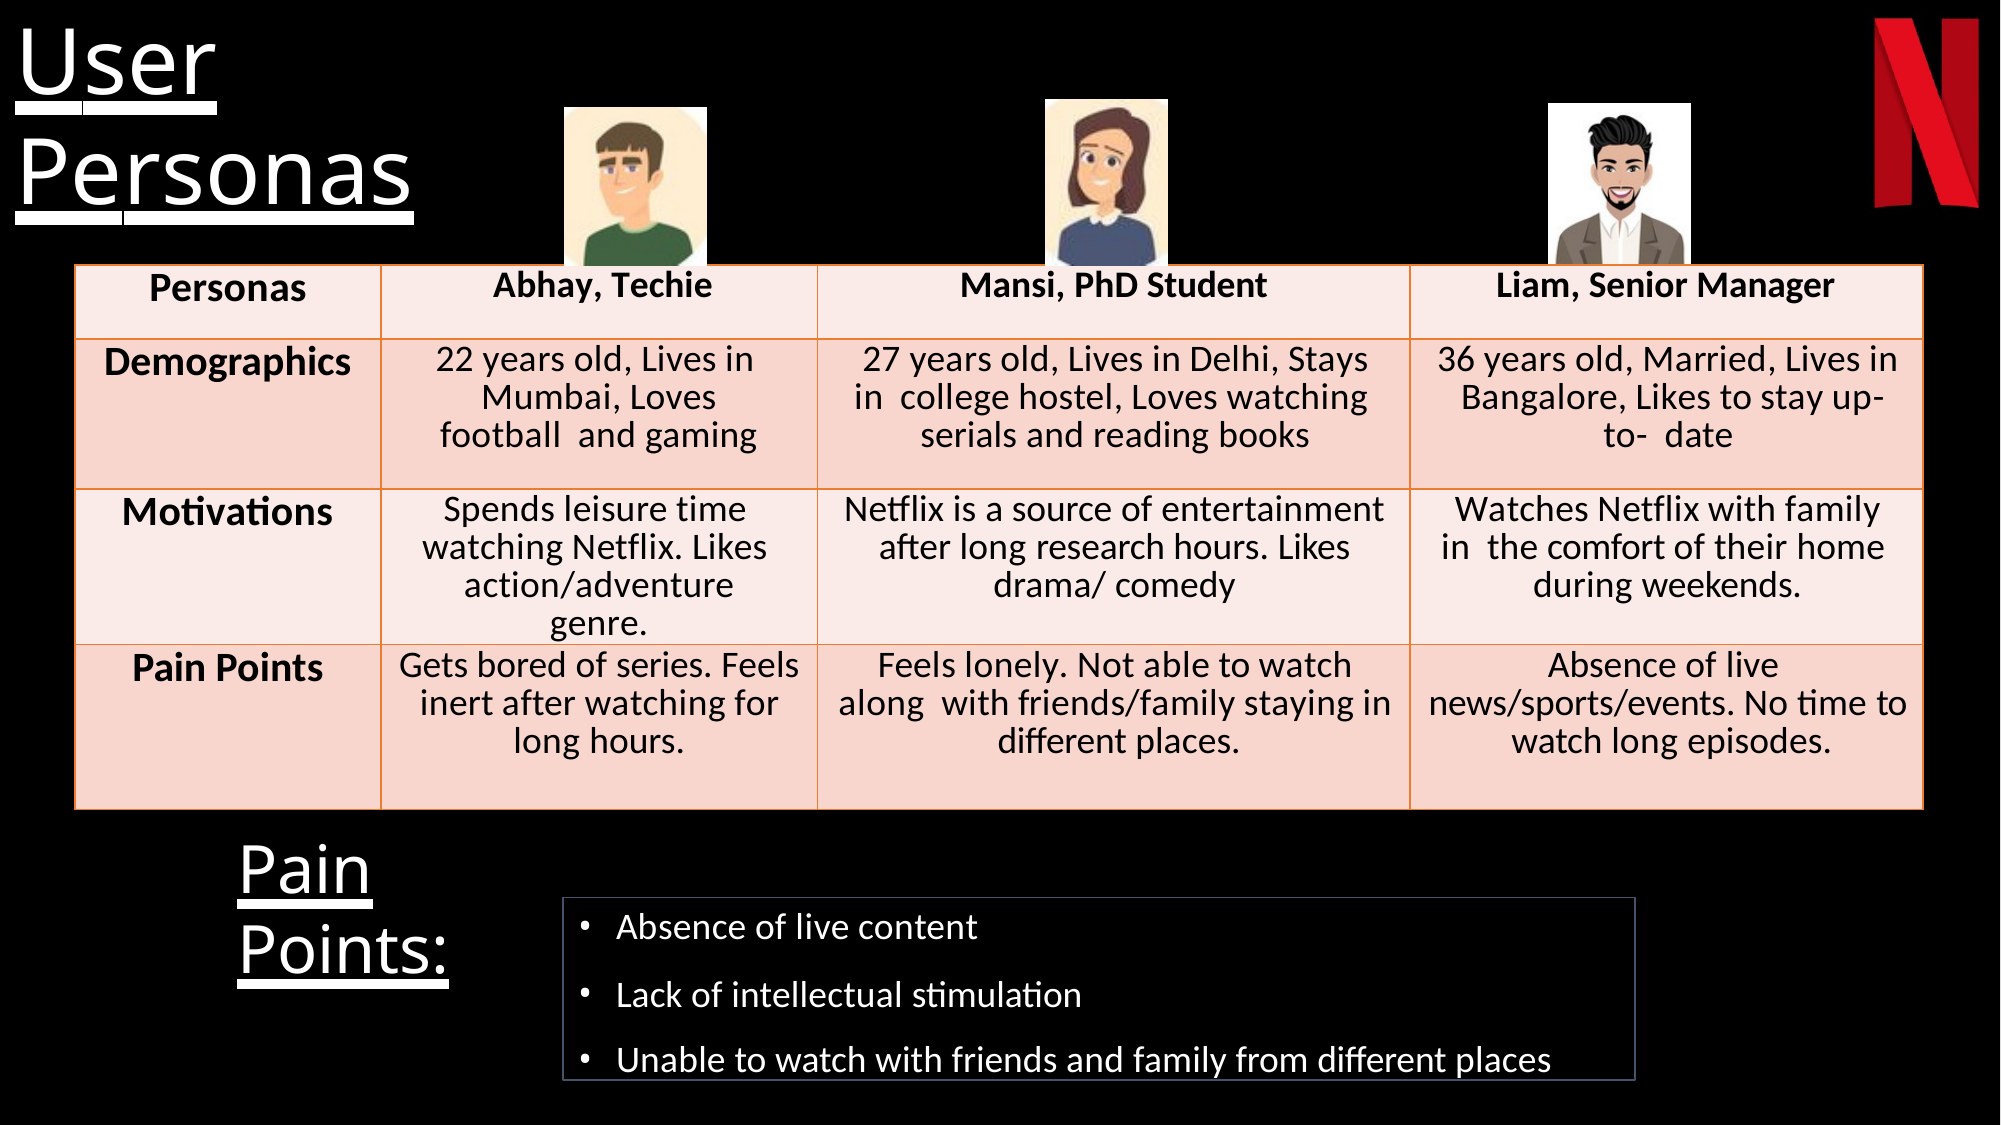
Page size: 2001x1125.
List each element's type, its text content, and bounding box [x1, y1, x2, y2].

table_cell Absence of live news/sports/events. No time to watch long episodes. [1411, 645, 1922, 809]
table_cell Watches Netflix with family in the comfort of their home during weekends. [1411, 490, 1922, 644]
text_box Pain Points: [235, 824, 550, 987]
table_cell 22 years old, Lives in Mumbai, Loves football and gaming [382, 340, 817, 488]
table_cell Pain Points [76, 645, 380, 809]
table_header Mansi, PhD Student [818, 266, 1409, 338]
table_cell 27 years old, Lives in Delhi, Stays in college hostel, Loves watching serials and reading books [818, 340, 1409, 488]
title User Personas [12, 0, 535, 223]
table_cell Gets bored of series. Feels inert after watching for long hours. [382, 645, 817, 809]
table_header Personas [76, 266, 380, 338]
picture [563, 107, 707, 266]
picture [1548, 102, 1691, 265]
text_box Absence of live content Lack of intellectual stimulation Unable to watch with friends and family from different places [563, 897, 1636, 1081]
table_cell Feels lonely. Not able to watch along with friends/family staying in different places. [818, 645, 1409, 809]
table_cell Motivations [76, 490, 380, 644]
picture [1045, 99, 1168, 266]
table_cell 36 years old, Married, Lives in Bangalore, Likes to stay up-to- date [1411, 340, 1922, 488]
table_cell Demographics [76, 340, 380, 488]
table_cell Spends leisure time watching Netflix. Likes action/adventure genre. [382, 490, 817, 644]
table_cell Netflix is a source of entertainment after long research hours. Likes drama/ comedy [818, 490, 1409, 644]
table_header Abhay, Techie [382, 266, 817, 338]
picture [1851, 0, 2000, 233]
table_header Liam, Senior Manager [1411, 266, 1922, 338]
